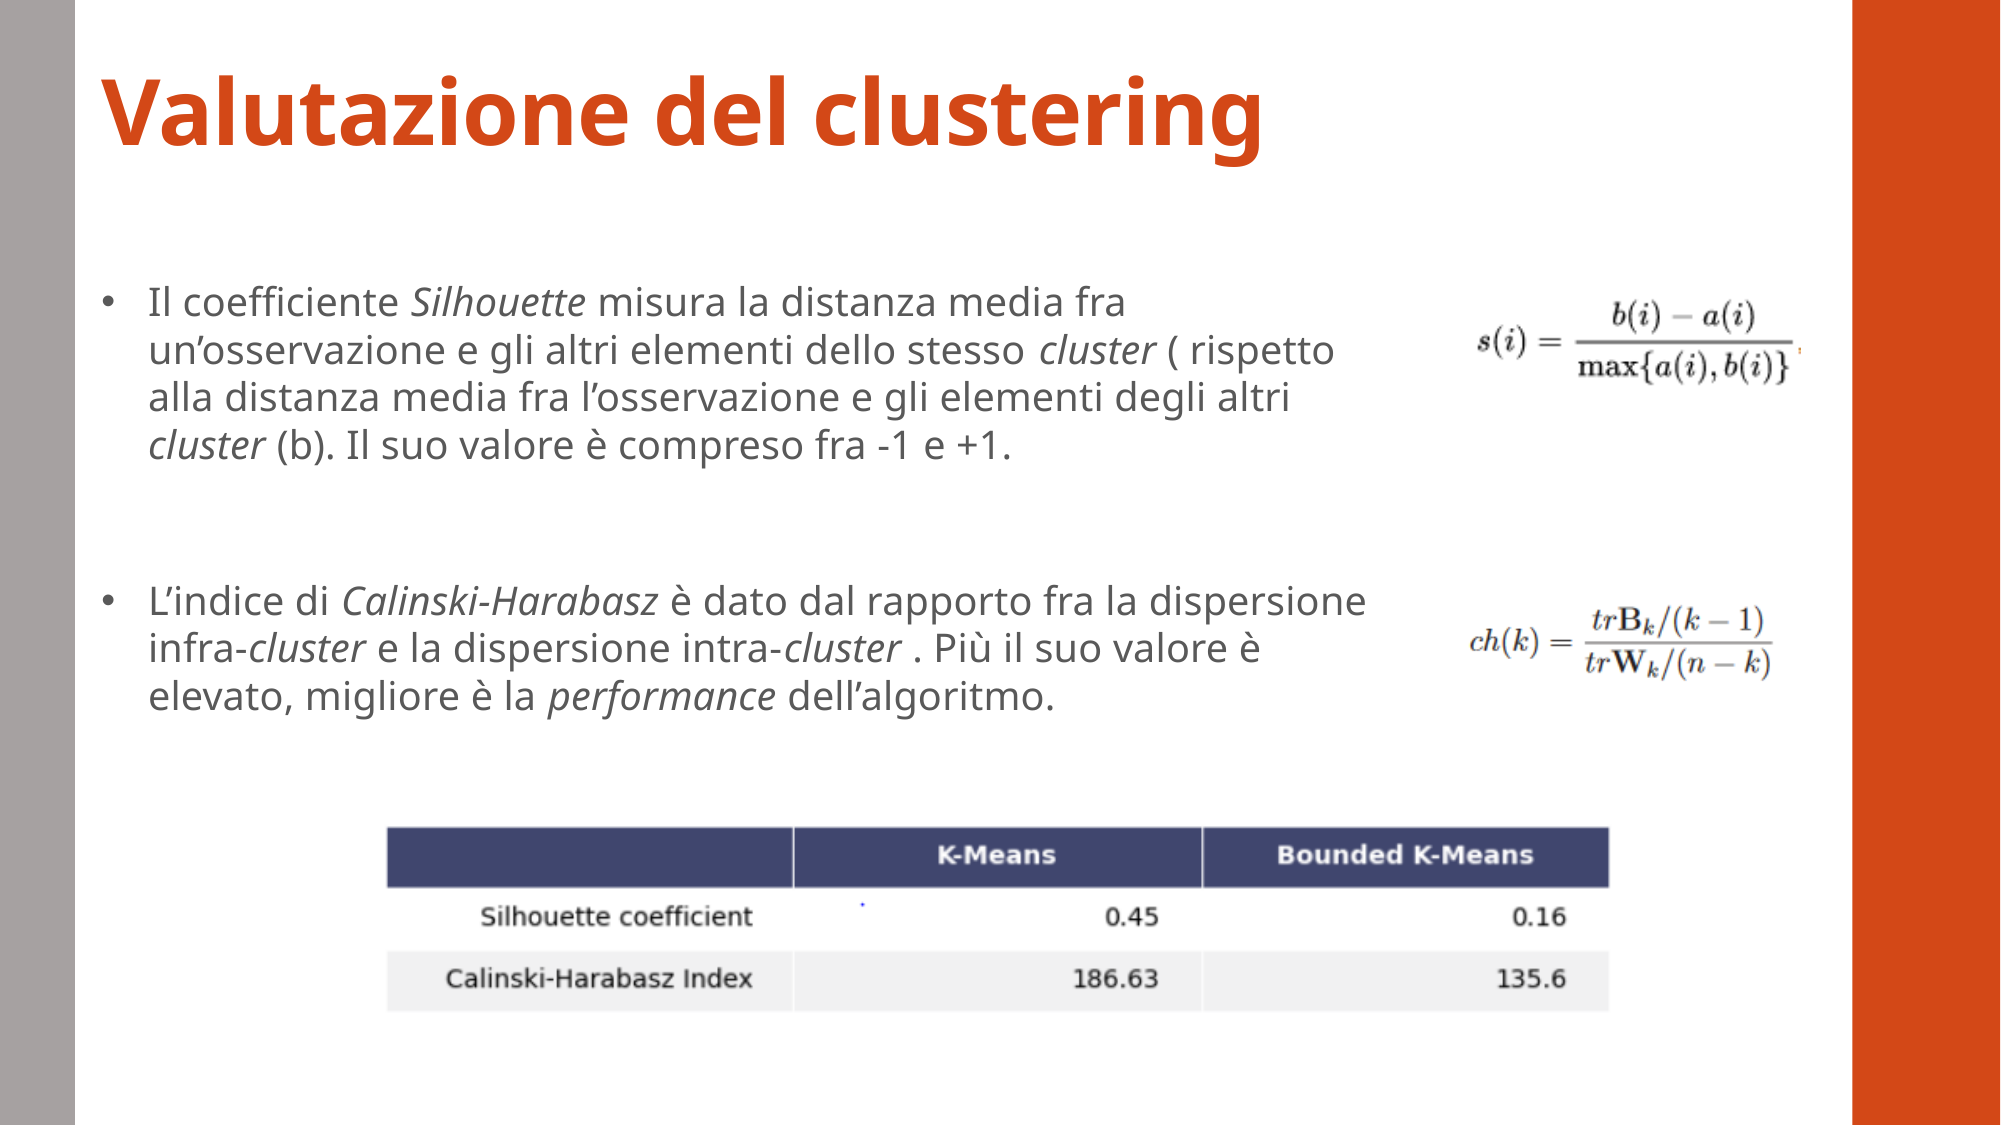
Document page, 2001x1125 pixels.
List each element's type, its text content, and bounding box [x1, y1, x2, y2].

picture [1462, 292, 1801, 399]
title Valutazione del clustering [86, 51, 1549, 173]
picture [378, 819, 1622, 1022]
picture [1462, 599, 1781, 689]
